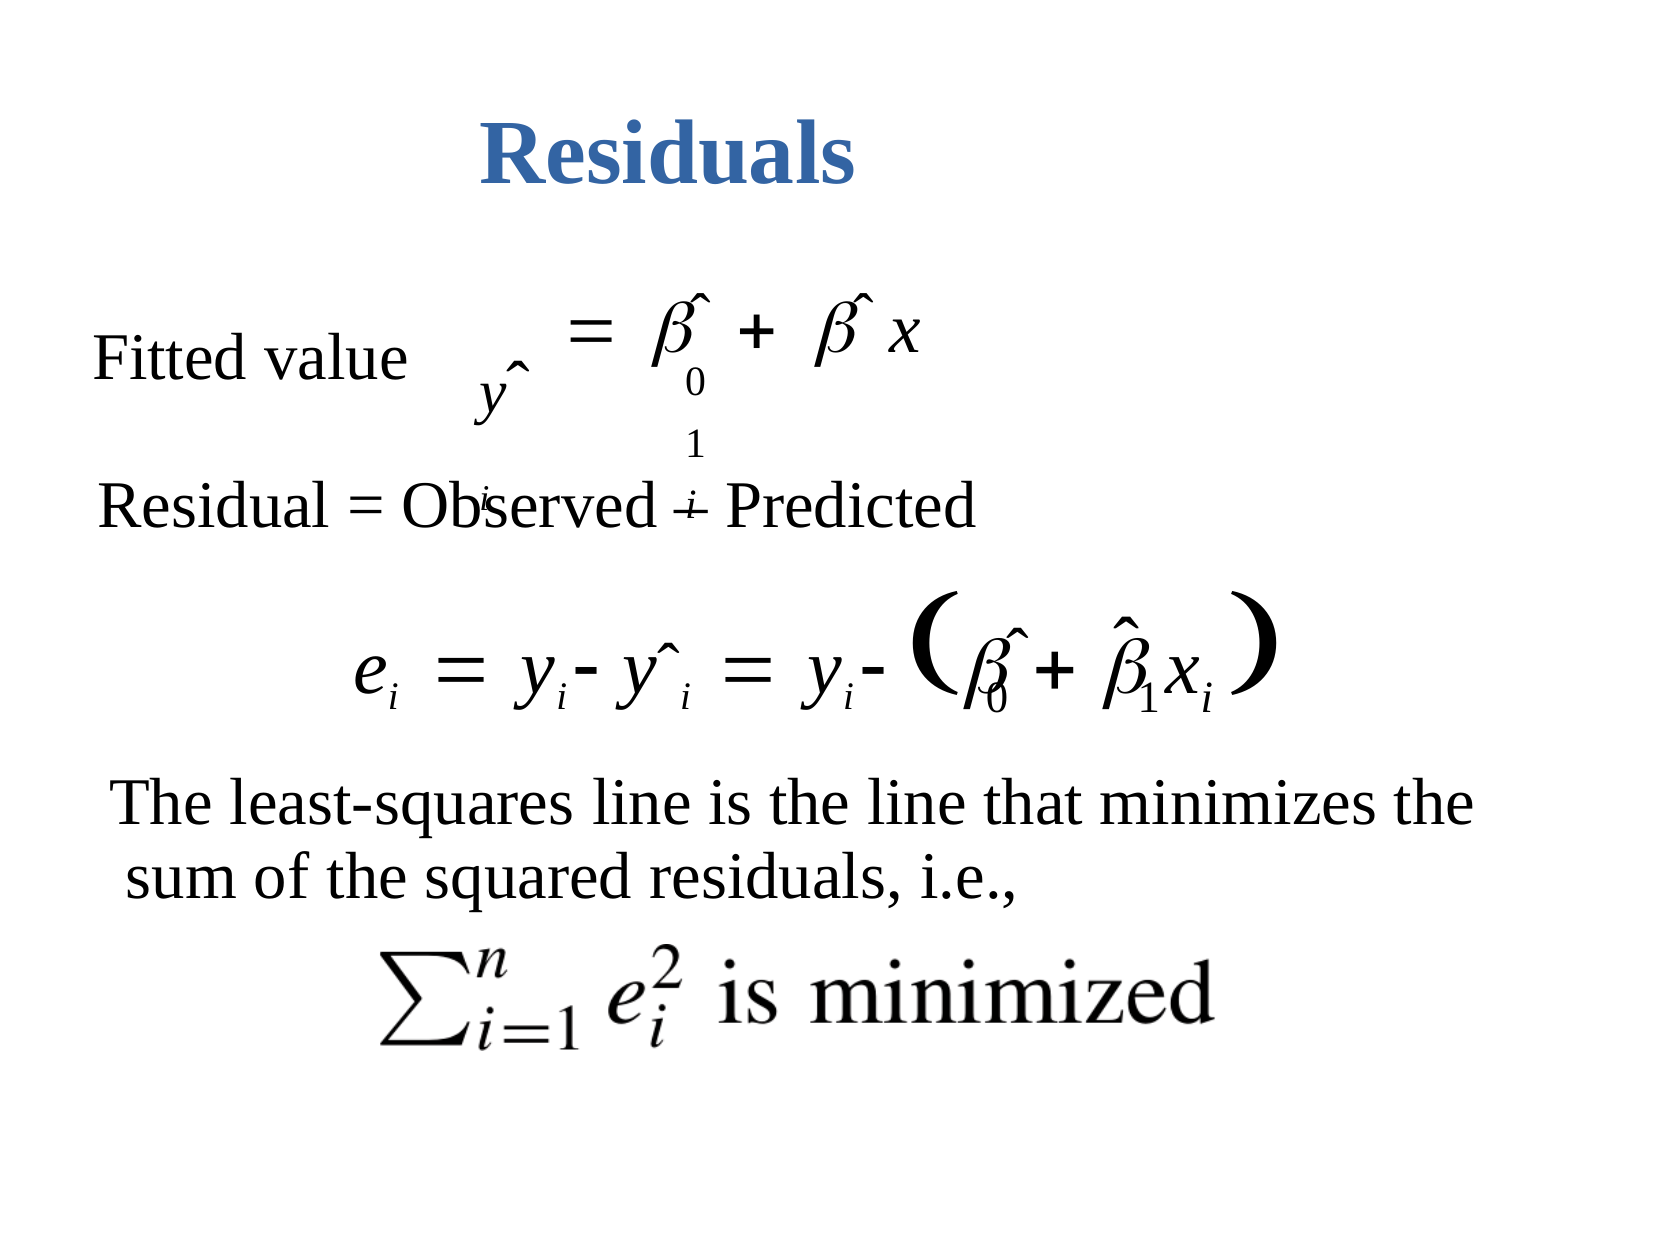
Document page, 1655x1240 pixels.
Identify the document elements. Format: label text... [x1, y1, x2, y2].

text_box Fitted value [90, 310, 412, 393]
title Residuals [477, 90, 1017, 300]
text_box ei  yi  yˆi  yi  ˆ   x  [351, 550, 1402, 722]
text_box [379, 944, 1216, 1051]
text_box The least-squares line is the line that minimizes the sum of the squared residuals, i.e., [107, 754, 1479, 912]
text_box yˆi [477, 301, 535, 458]
text_box  ˆ  ˆ x 0 1 i [561, 301, 931, 458]
text_box Residual = Observed – Predicted [95, 458, 1655, 541]
